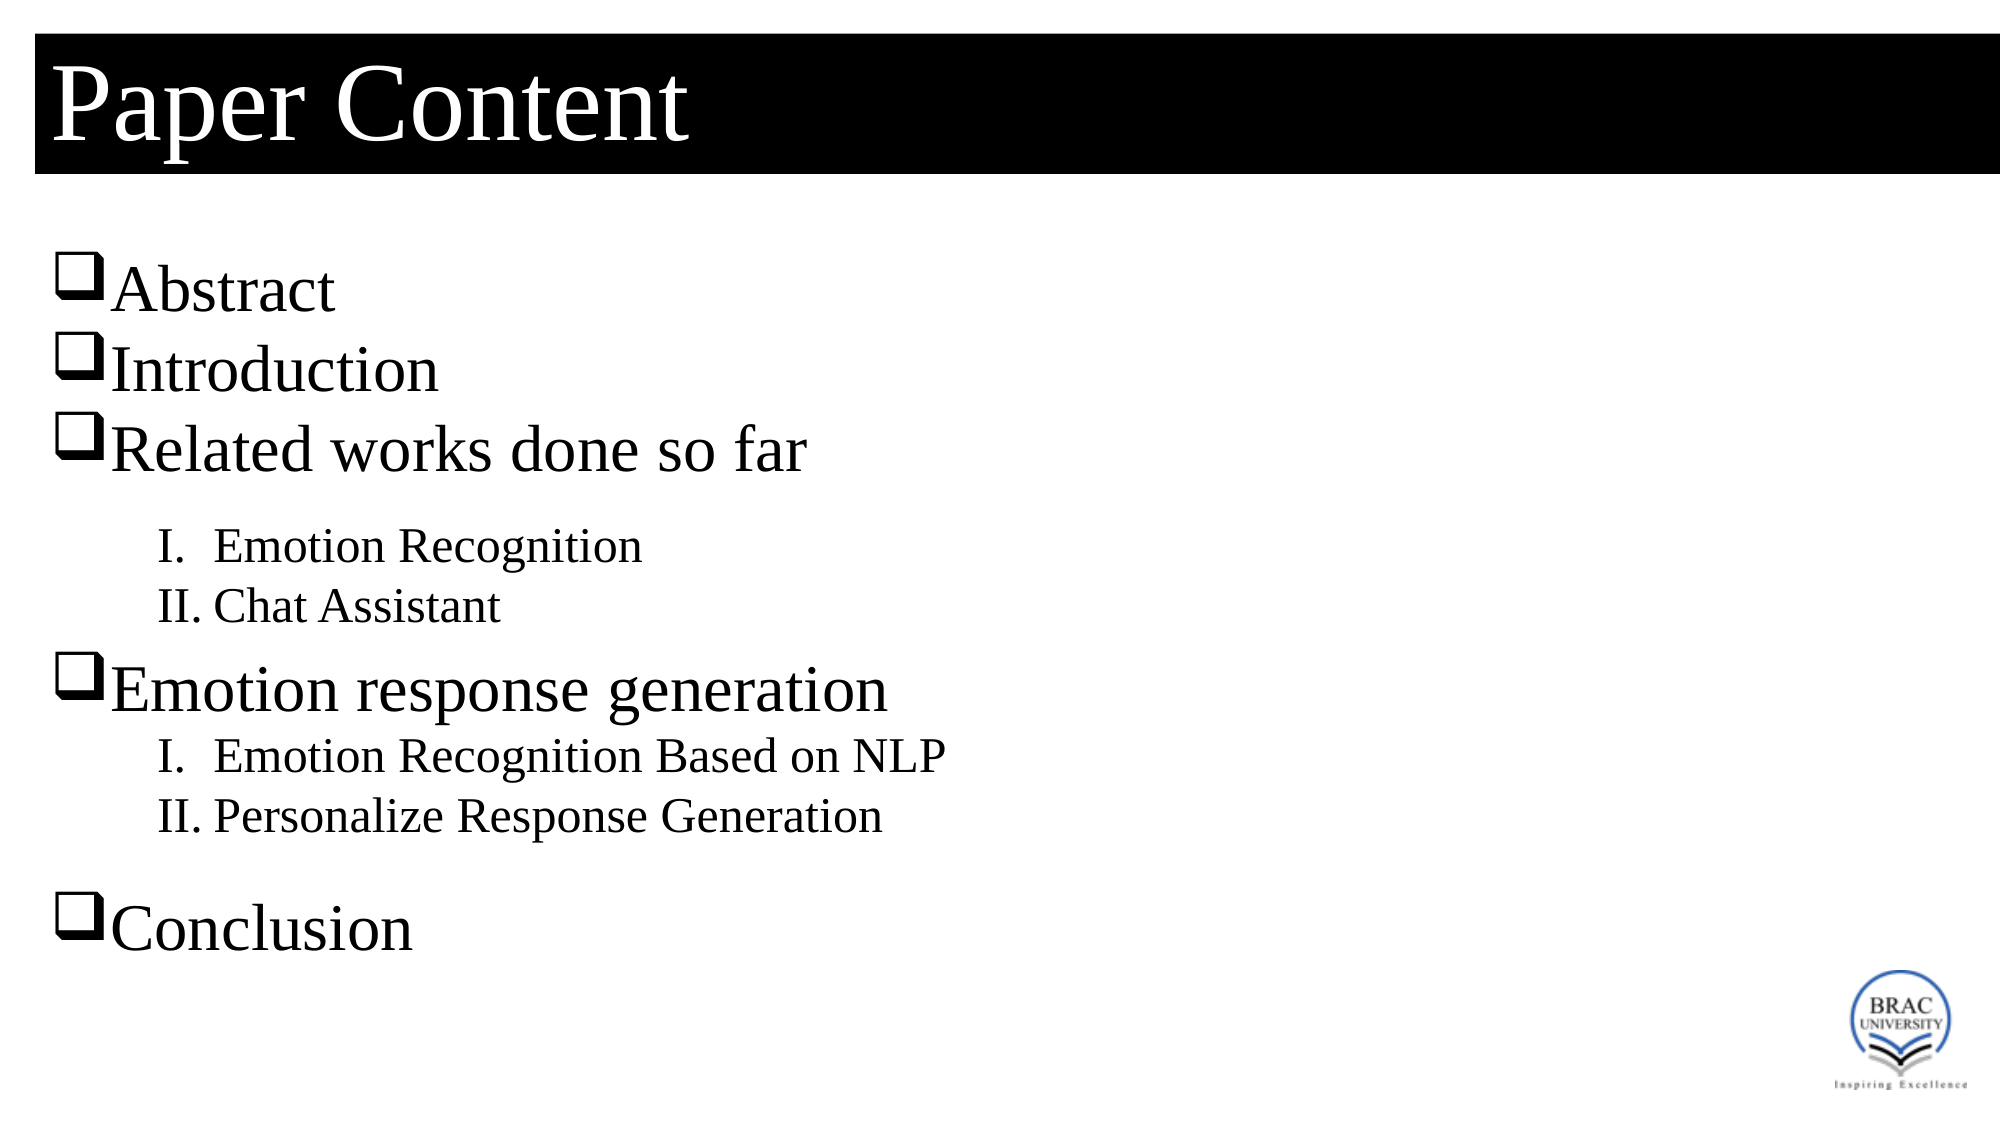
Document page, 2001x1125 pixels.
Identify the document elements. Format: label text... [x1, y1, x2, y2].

picture [1835, 970, 1967, 1090]
text_box Emotion Recognition Chat Assistant [141, 503, 1547, 642]
text_box Abstract Introduction Related works done so far Emotion response generation Conclusion [35, 237, 1966, 1125]
text_box Emotion Recognition Based on NLP Personalize Response Generation [141, 713, 1547, 853]
text_box Paper Content [35, 33, 2000, 174]
